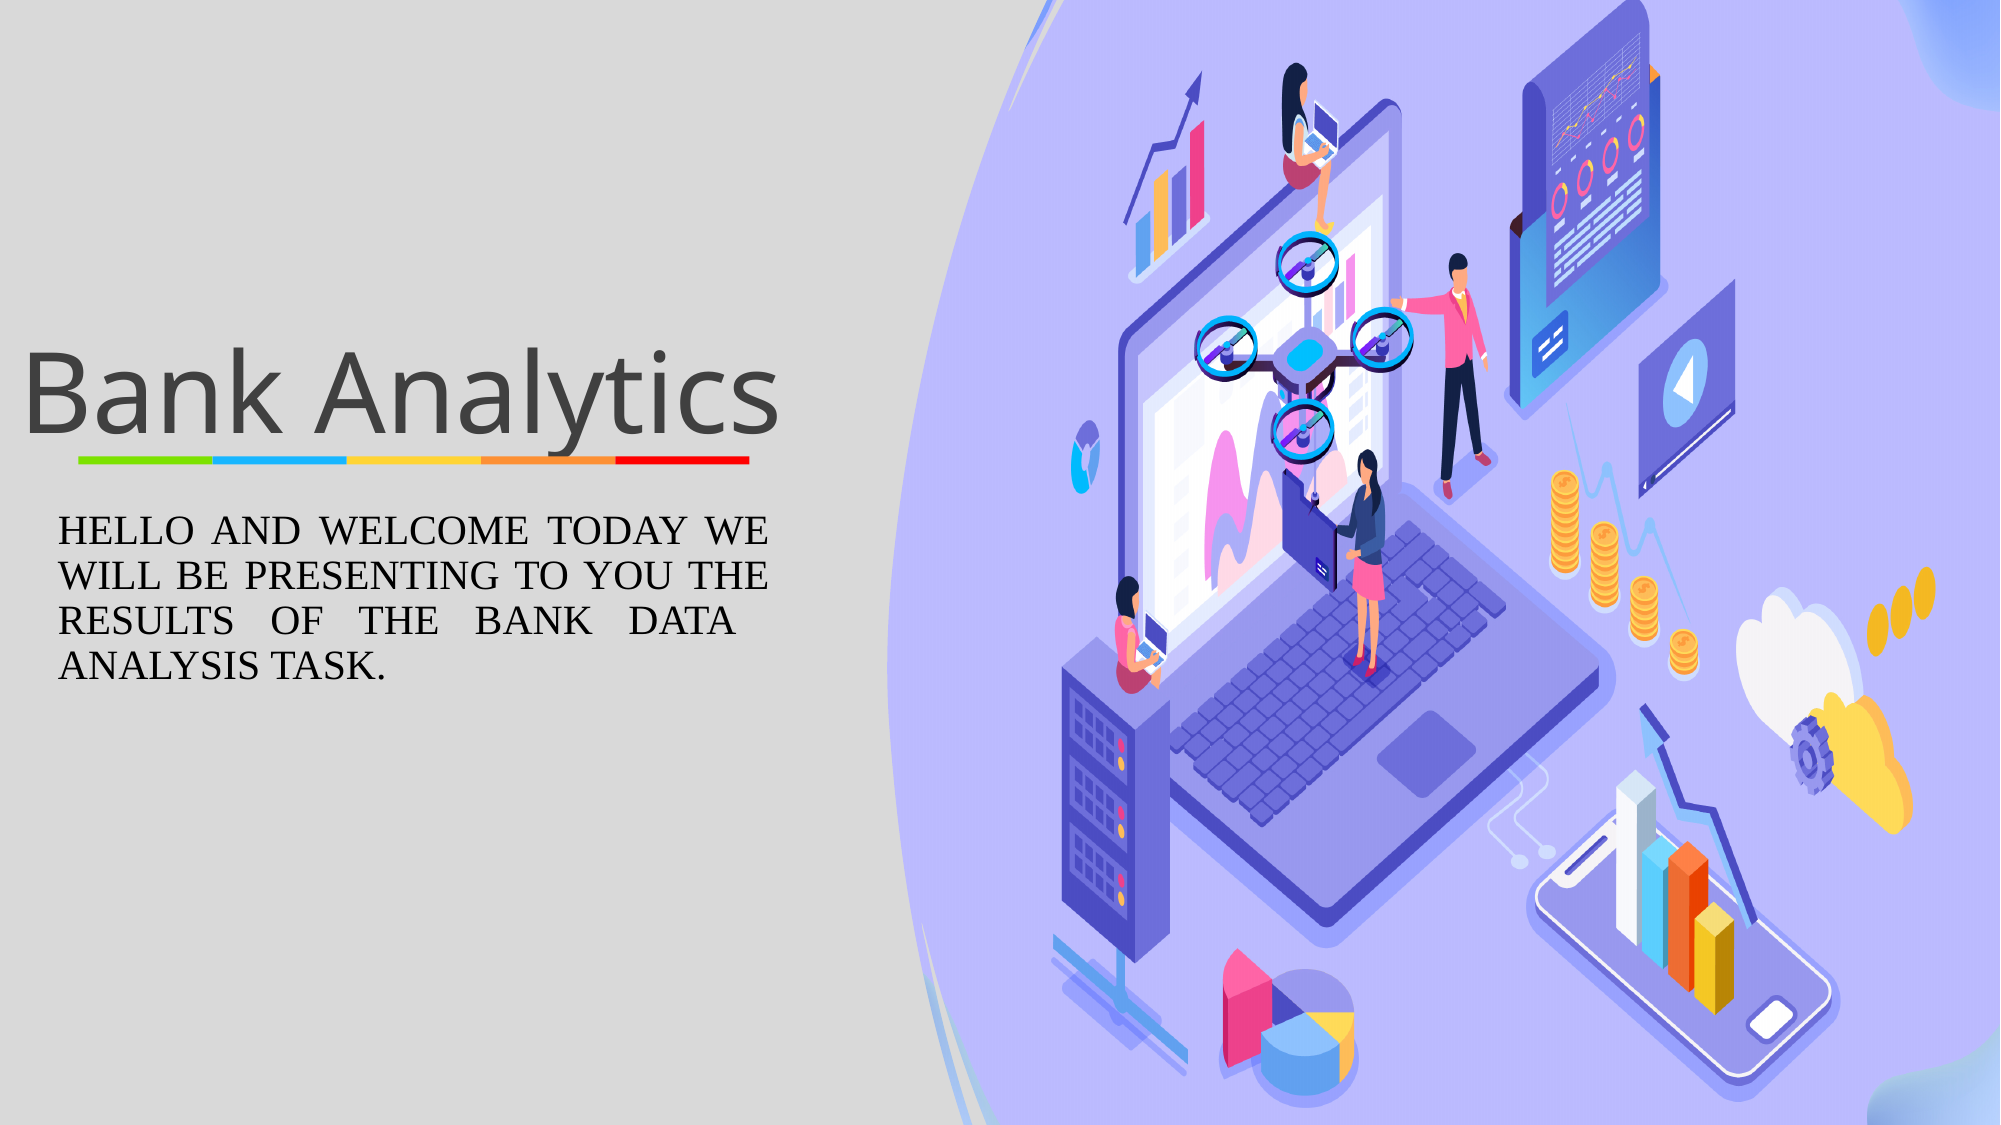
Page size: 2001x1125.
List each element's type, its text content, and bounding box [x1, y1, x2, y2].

text_box Bank Analytics [0, 313, 849, 464]
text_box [78, 456, 750, 465]
text_box HELLO AND WELCOME TODAY WE WILL BE PRESENTING TO YOU THE RESULTS OF THE BANK DATA ANALYSIS TASK. [42, 500, 785, 824]
picture [887, 0, 2000, 1125]
